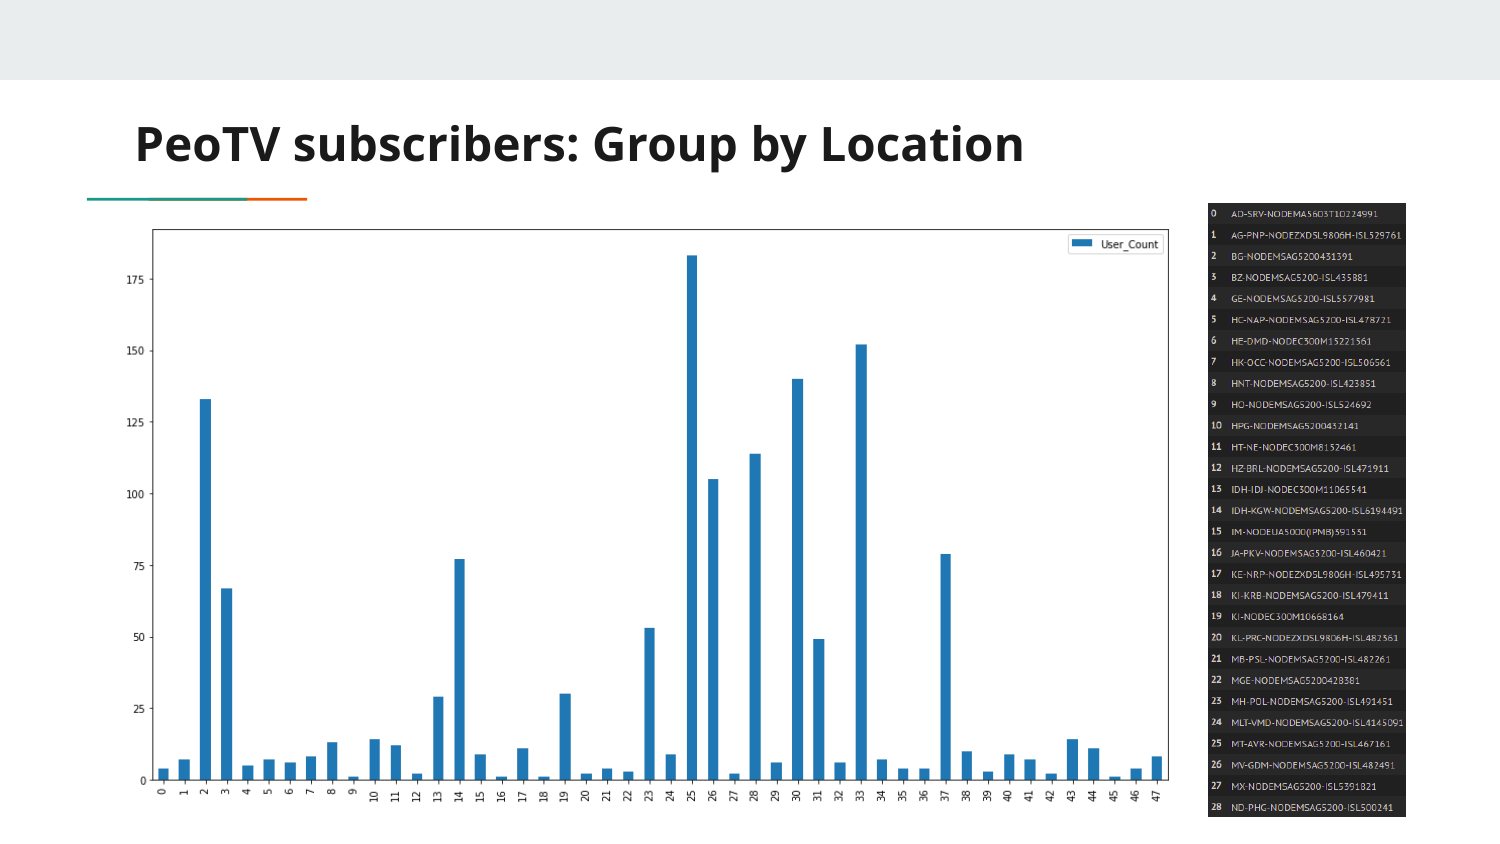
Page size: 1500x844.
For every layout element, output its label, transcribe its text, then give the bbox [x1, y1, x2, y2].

picture [119, 223, 1174, 807]
title PeoTV subscribers: Group by Location [119, 98, 1381, 187]
picture [1207, 203, 1406, 817]
